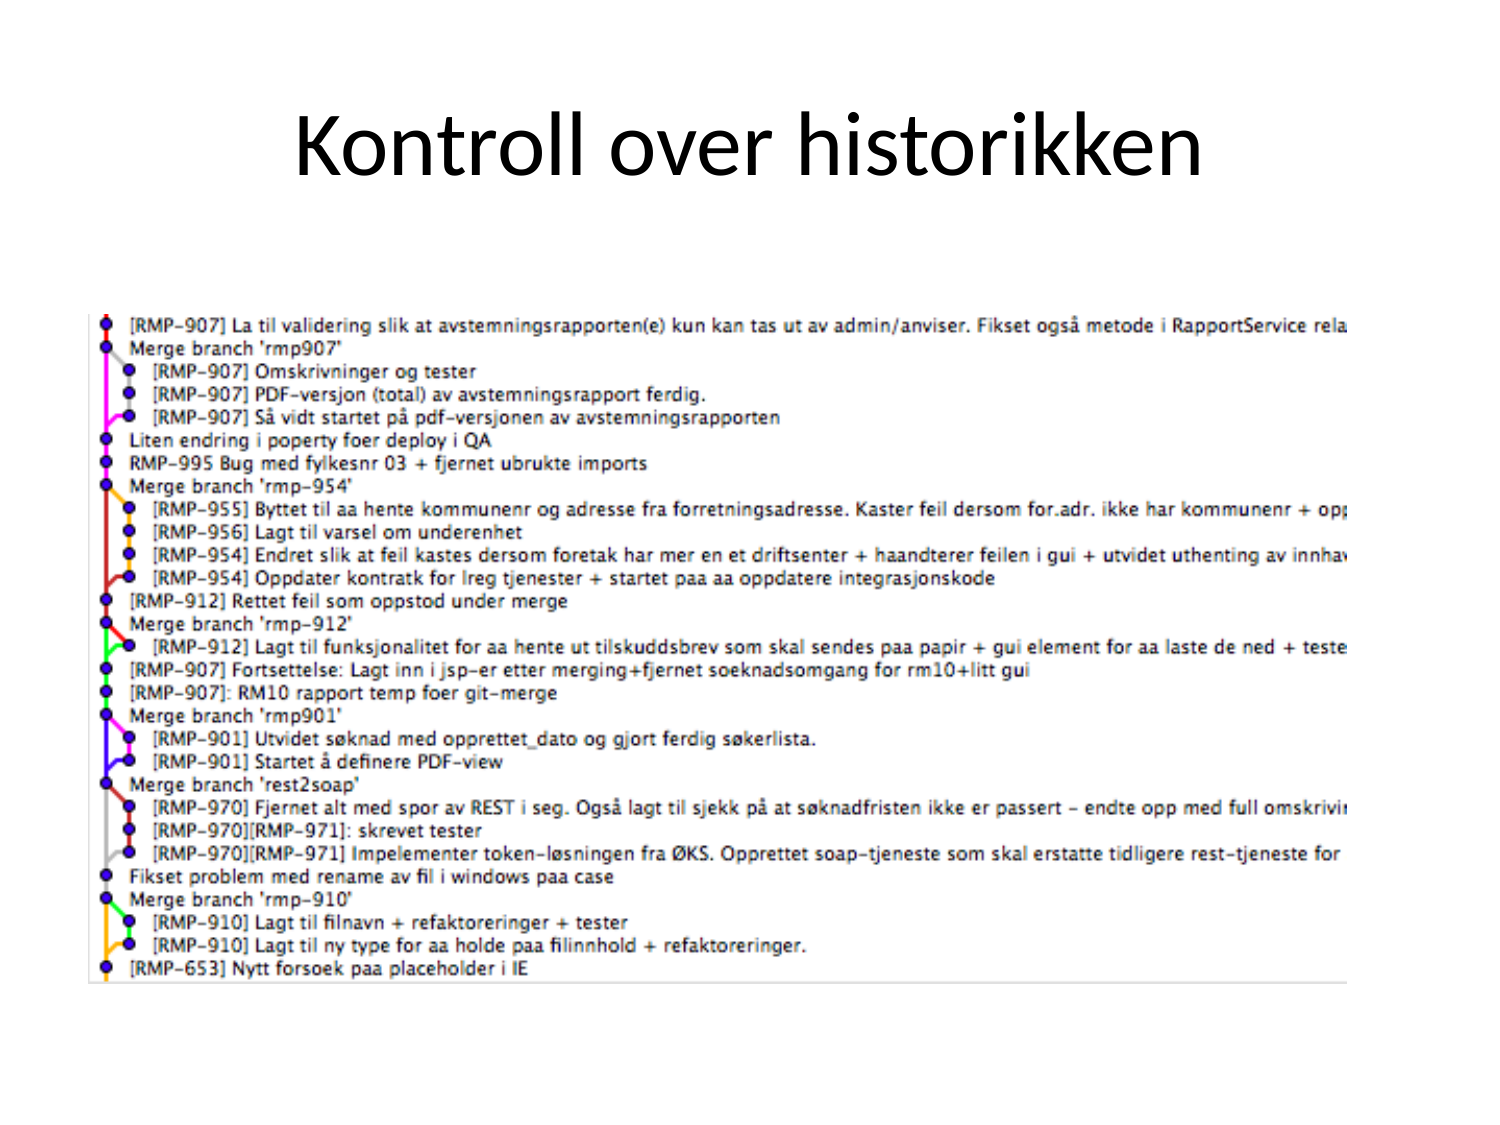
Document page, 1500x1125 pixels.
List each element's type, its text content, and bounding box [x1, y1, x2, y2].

picture [88, 314, 1348, 984]
title Kontroll over historikken [75, 45, 1425, 233]
